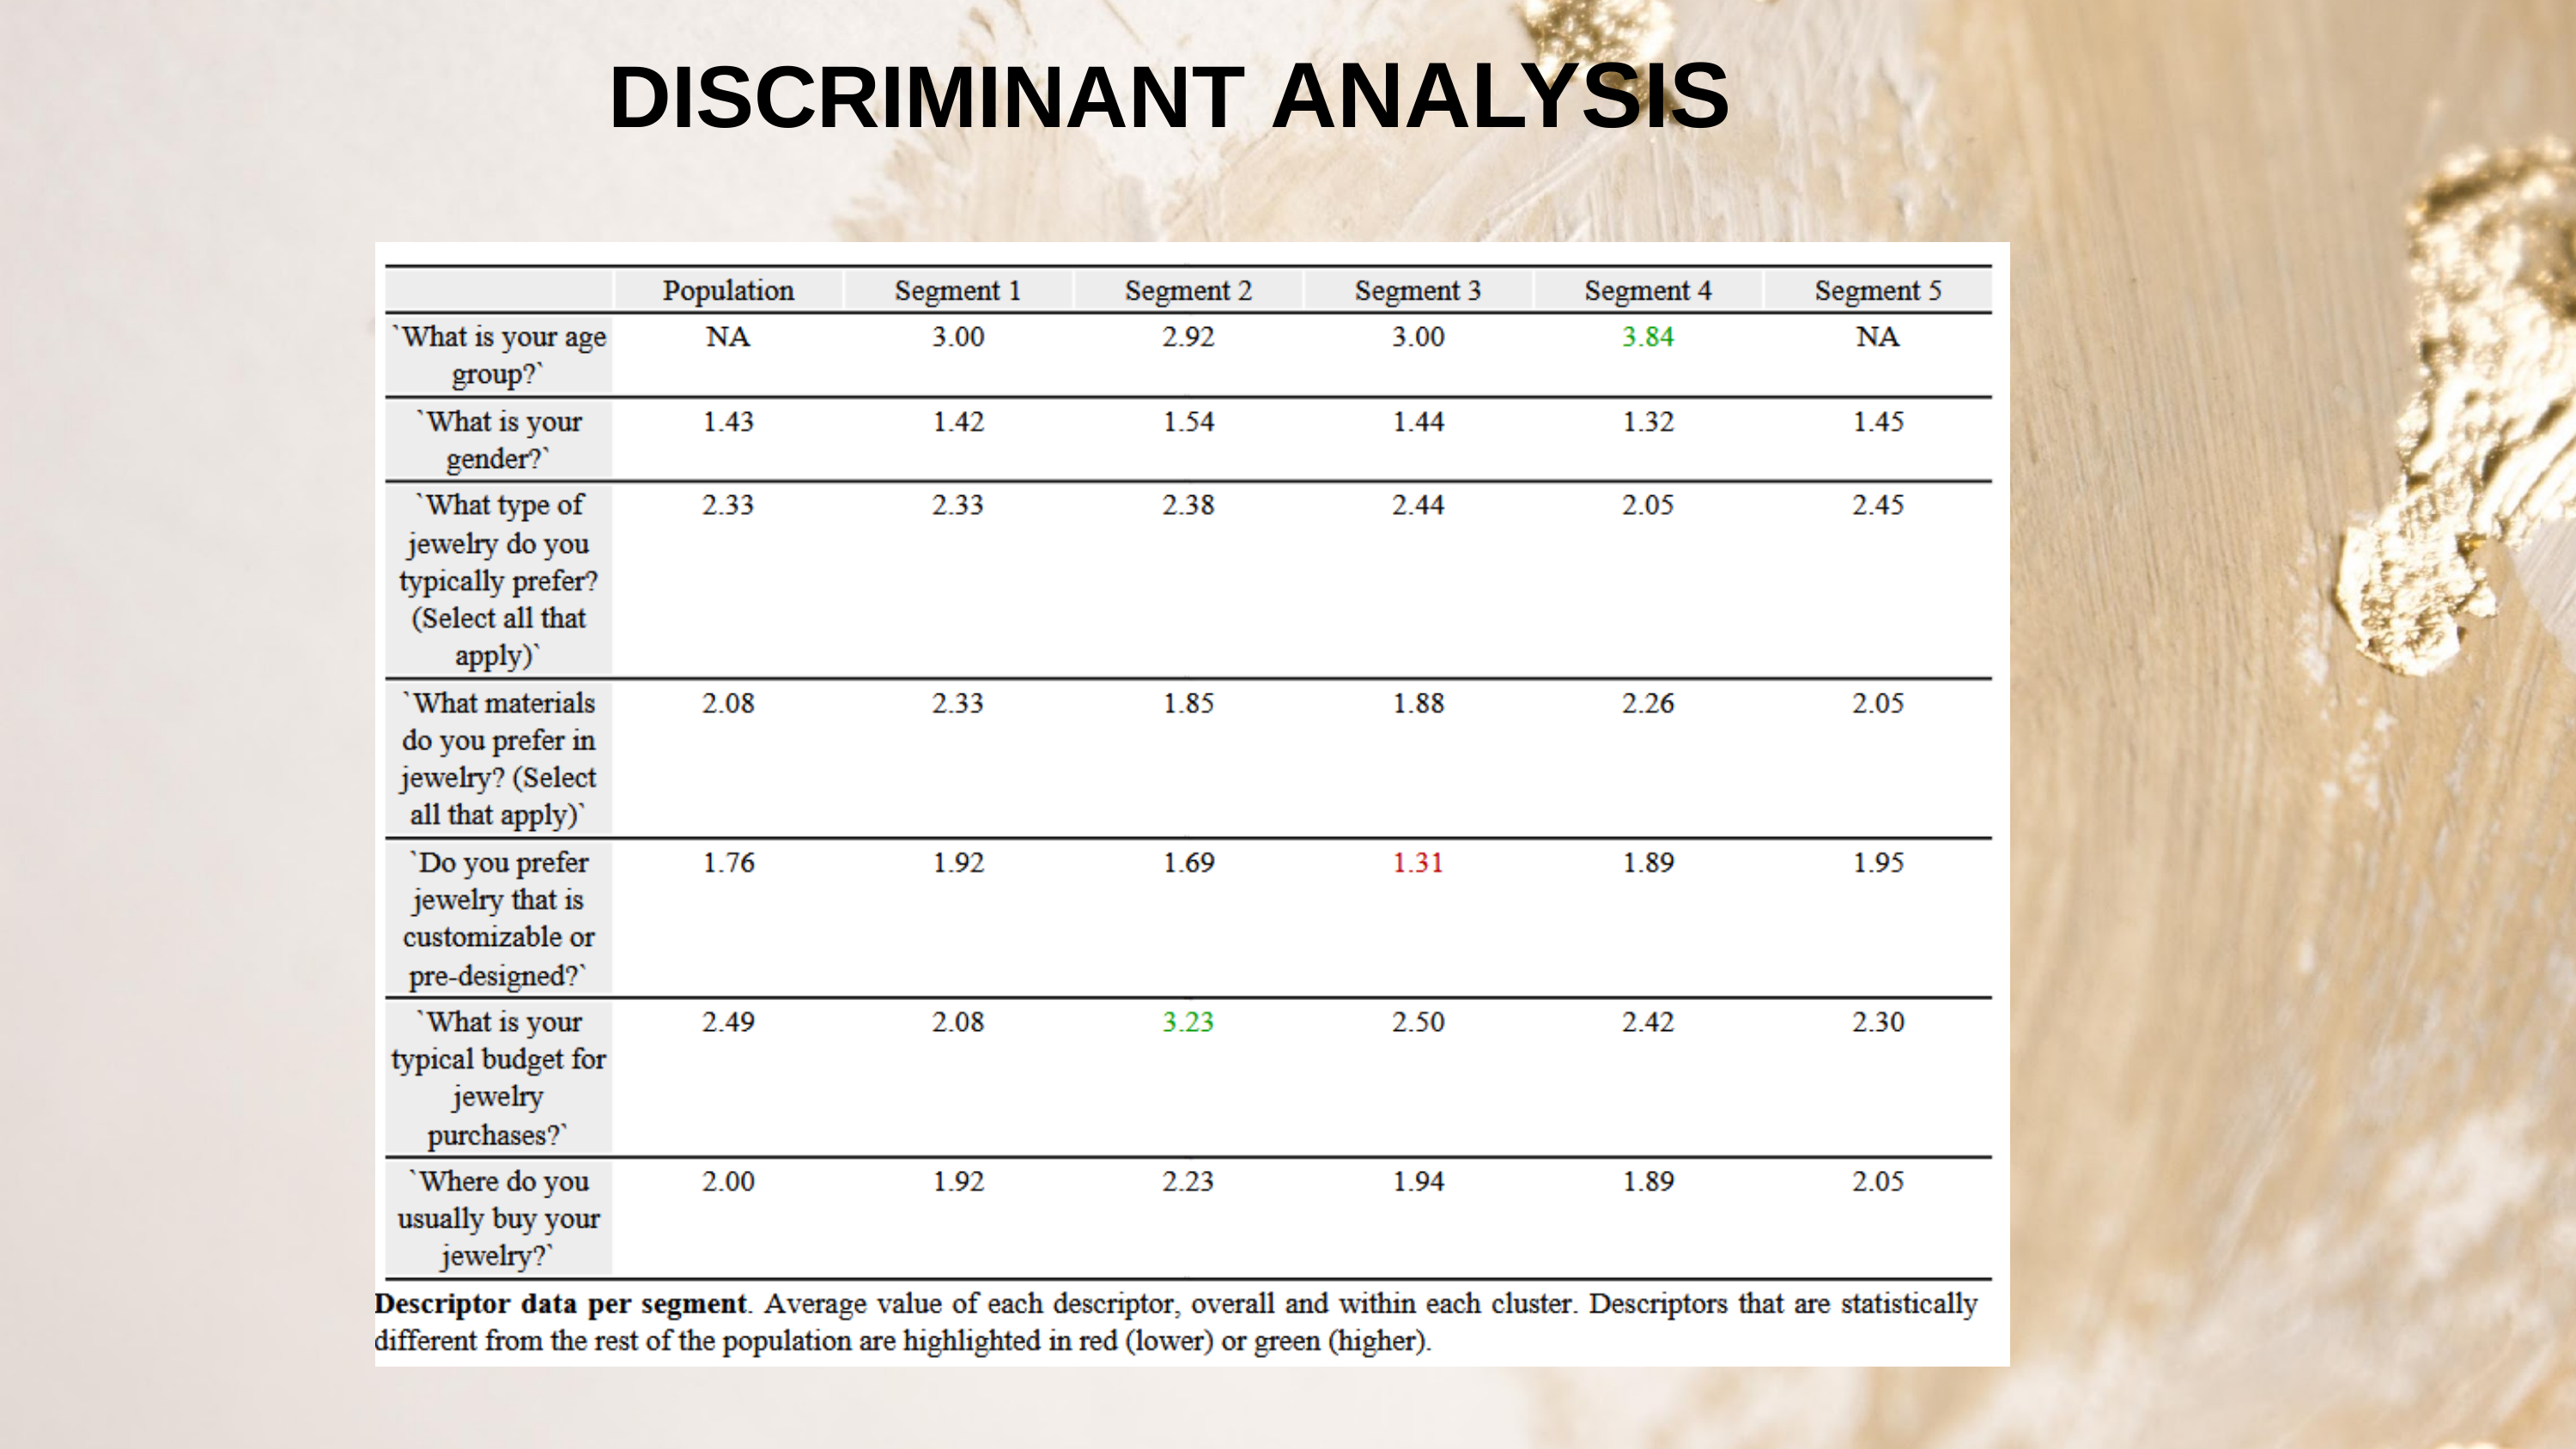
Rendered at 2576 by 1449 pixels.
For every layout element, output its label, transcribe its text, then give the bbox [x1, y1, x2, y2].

picture [375, 242, 2010, 1367]
text_box [0, 0, 2576, 1449]
text_box DISCRIMINANT ANALYSIS [375, 27, 1965, 153]
